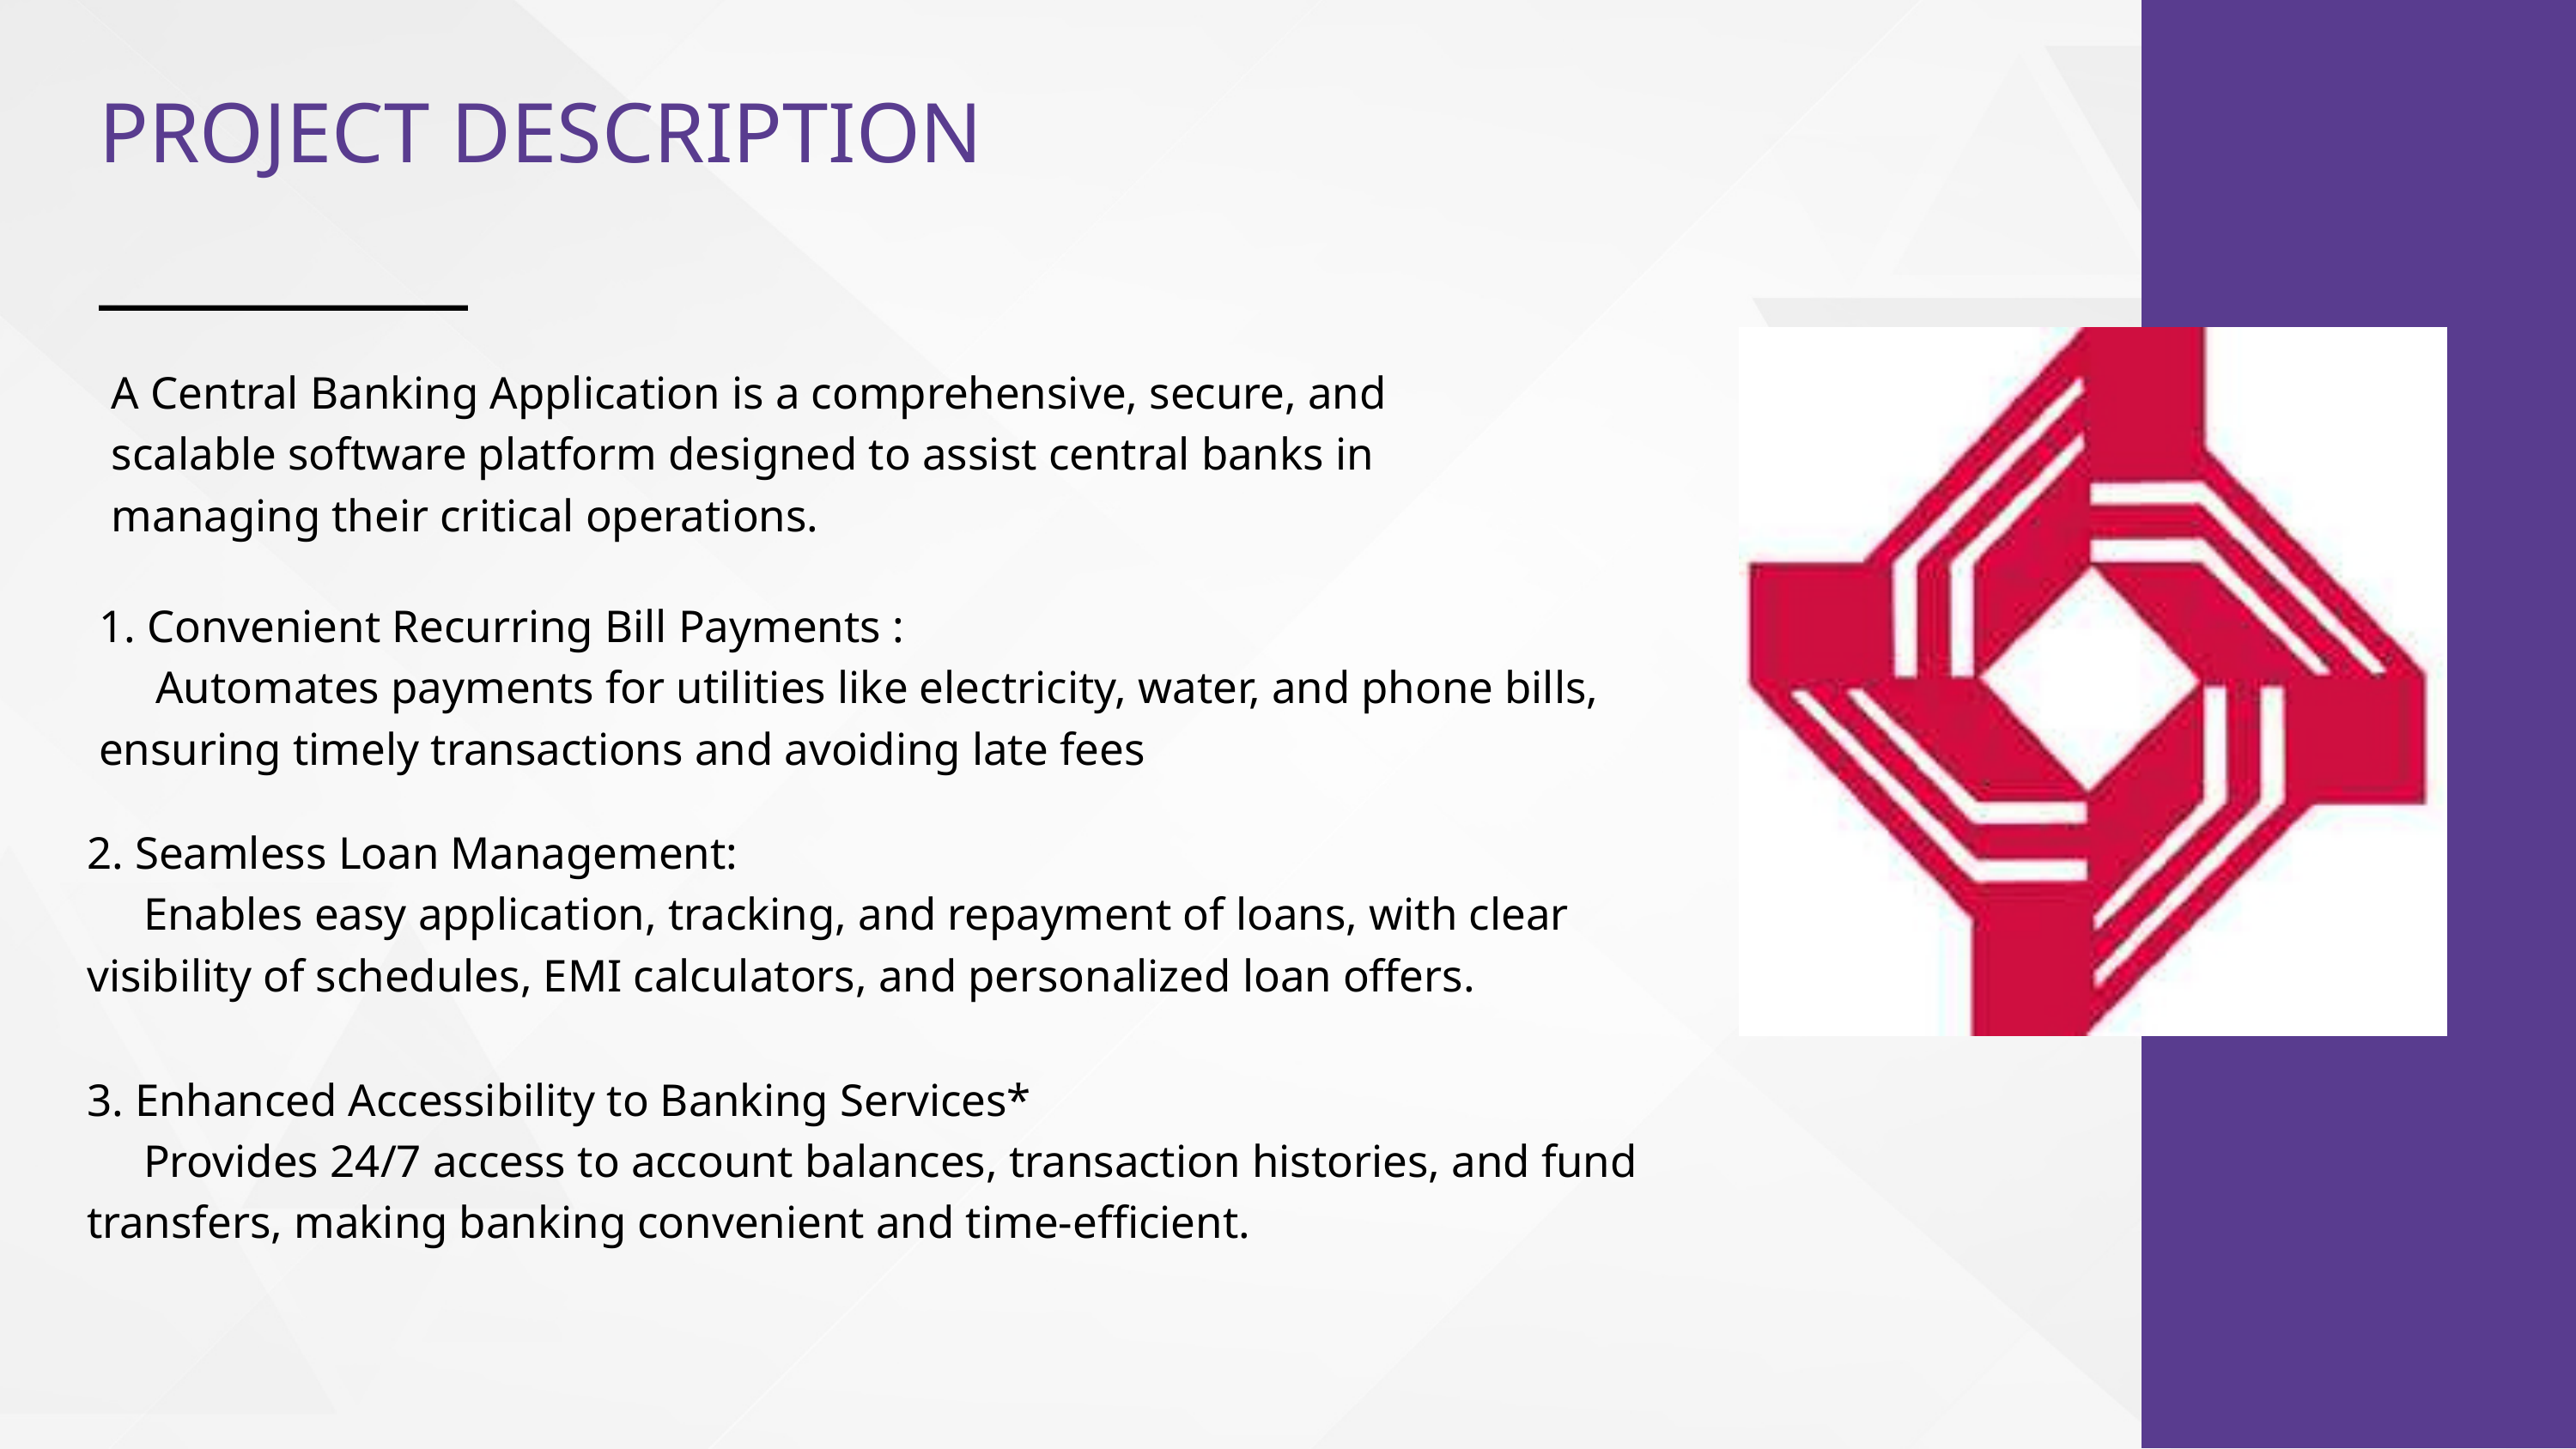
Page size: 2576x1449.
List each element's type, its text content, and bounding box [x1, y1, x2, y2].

text_box [0, 0, 2141, 1449]
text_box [2141, 0, 2576, 1449]
text_box 1. Convenient Recurring Bill Payments : Automates payments for utilities like electricity, water, and phone bills, ensuring timely transactions and avoiding late fees [99, 590, 1673, 774]
text_box PROJECT DESCRIPTION [99, 64, 1005, 179]
text_box A Central Banking Application is a comprehensive, secure, and scalable software platform designed to assist central banks in managing their critical operations. [112, 356, 1394, 541]
text_box [1738, 327, 2137, 1036]
text_box 2. Seamless Loan Management: Enables easy application, tracking, and repayment of loans, with clear visibility of schedules, EMI calculators, and personalized loan offers. [86, 815, 1747, 1001]
text_box 3. Enhanced Accessibility to Banking Services* Provides 24/7 access to account balances, transaction histories, and fund transfers, making banking convenient and time-efficient. [87, 1063, 1739, 1248]
